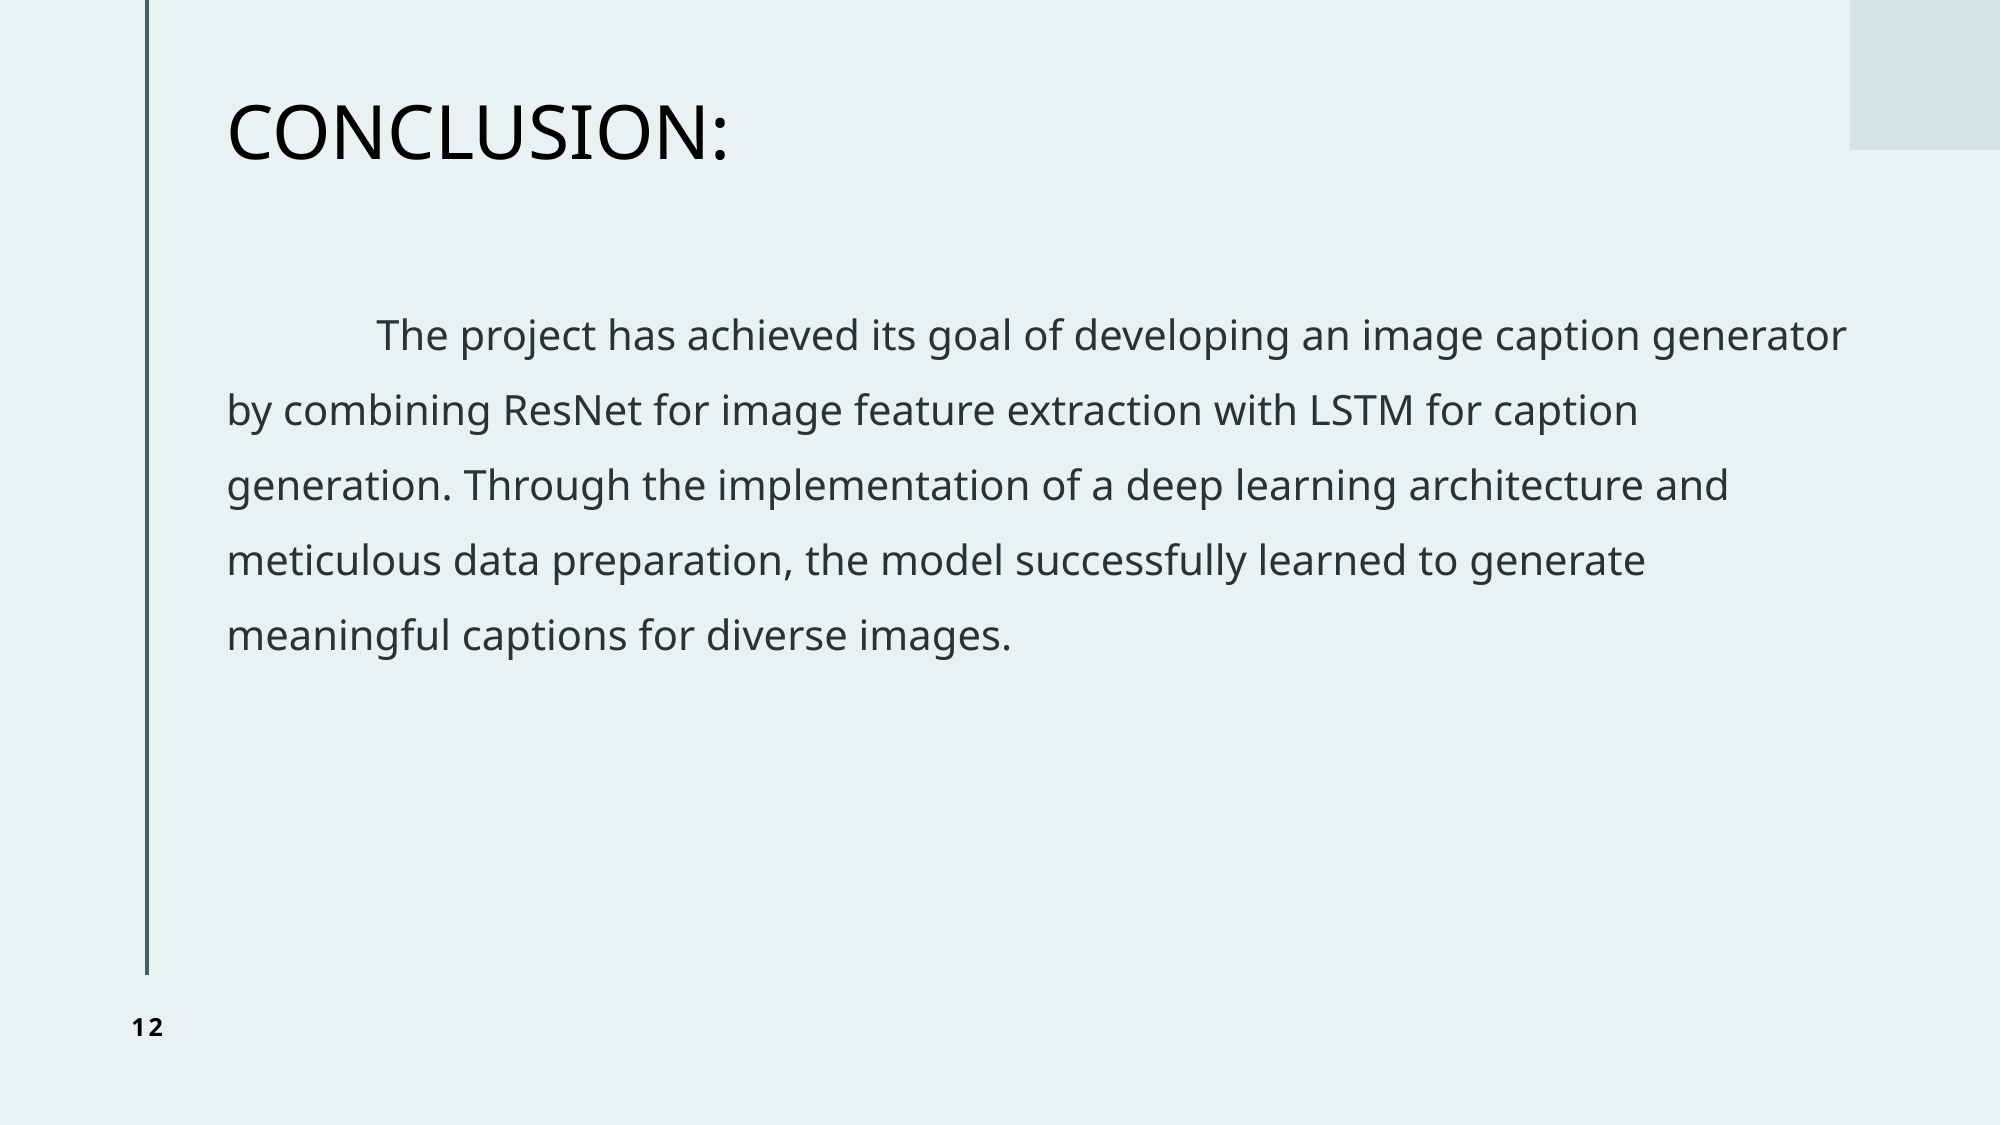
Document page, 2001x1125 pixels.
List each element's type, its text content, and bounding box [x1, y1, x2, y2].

slide_number 12 [67, 975, 227, 1082]
list The project has achieved its goal of developing an image caption generator by combining ResNet for image feature extraction with LSTM for caption generation. Through the implementation of a deep learning architecture and meticulous data preparation, the model successfully learned to generate meaningful captions for diverse images. [226, 209, 1875, 975]
title CONCLUSION: [226, 17, 1728, 209]
